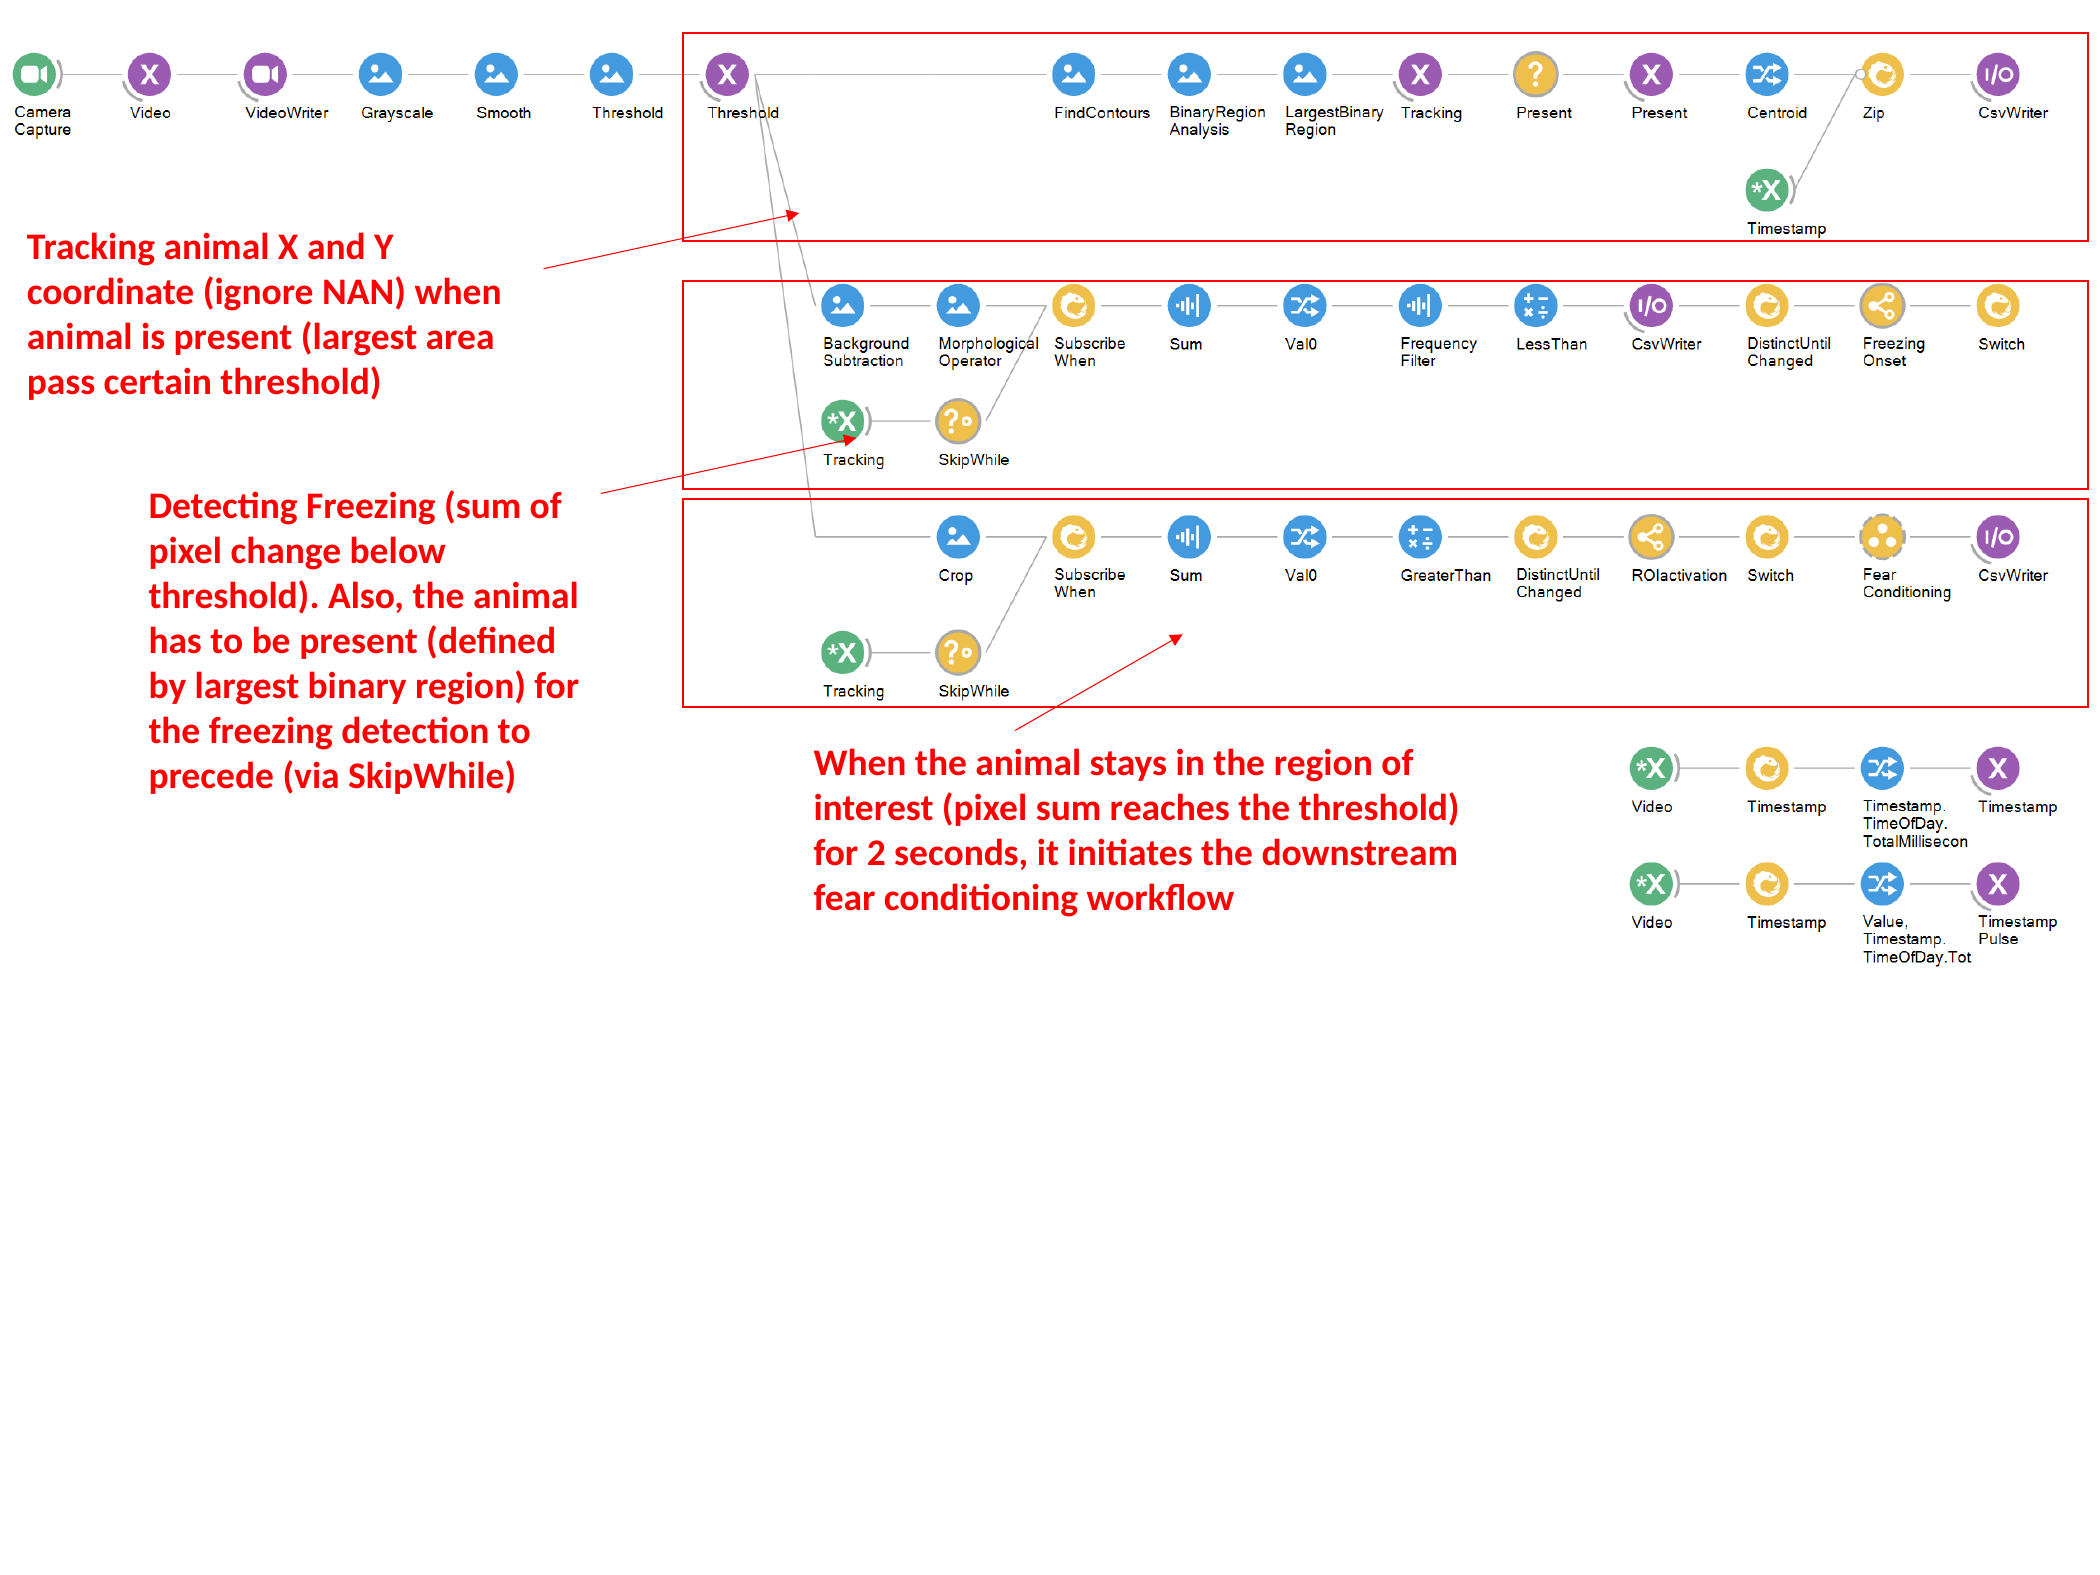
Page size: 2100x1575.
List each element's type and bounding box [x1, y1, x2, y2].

text_box [1014, 634, 1183, 731]
text_box [682, 32, 2089, 41]
text_box [543, 213, 800, 269]
picture [0, 41, 2100, 1000]
text_box [600, 437, 857, 494]
